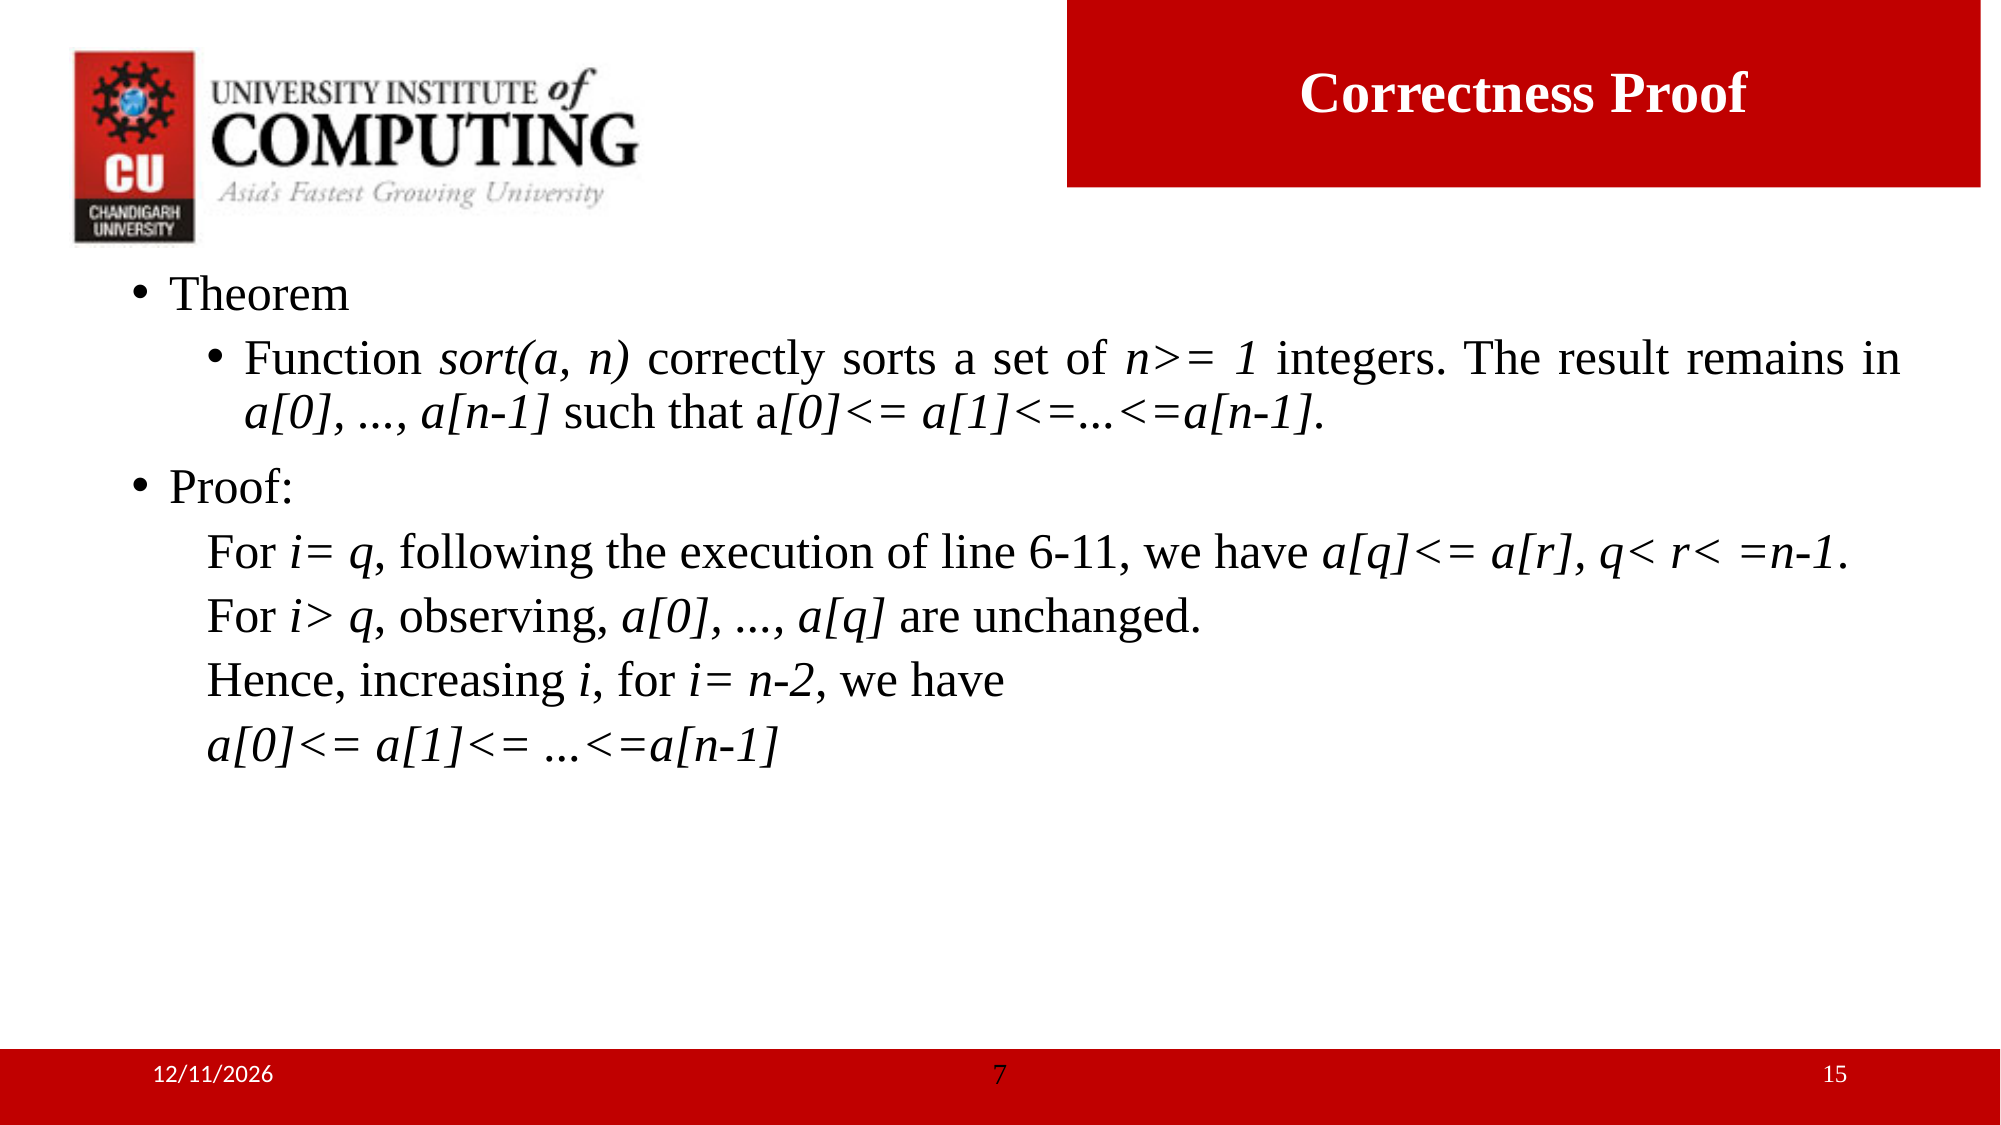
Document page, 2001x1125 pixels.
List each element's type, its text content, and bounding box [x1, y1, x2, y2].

picture [69, 47, 735, 248]
footer 7 [662, 1042, 1338, 1103]
list Theorem Function sort(a, n) correctly sorts a set of n>= 1 integers. The result remains in a[0], ..., a[n-1] such that a[0]<= a[1]<=...<=a[n-1]. Proof: For i= q, following the execution of line 6-11, we have a[q]<= a[r], q< r< =n-1. For i> q, observing, a[0], ..., a[q] are unchanged. Hence, increasing i, for i= n-2, we have a[0]<= a[1]<= ...<=a[n-1] [116, 259, 1917, 1003]
title Correctness Proof [1067, 0, 1981, 188]
slide_number 15 [1412, 1042, 1863, 1103]
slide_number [137, 1042, 588, 1103]
